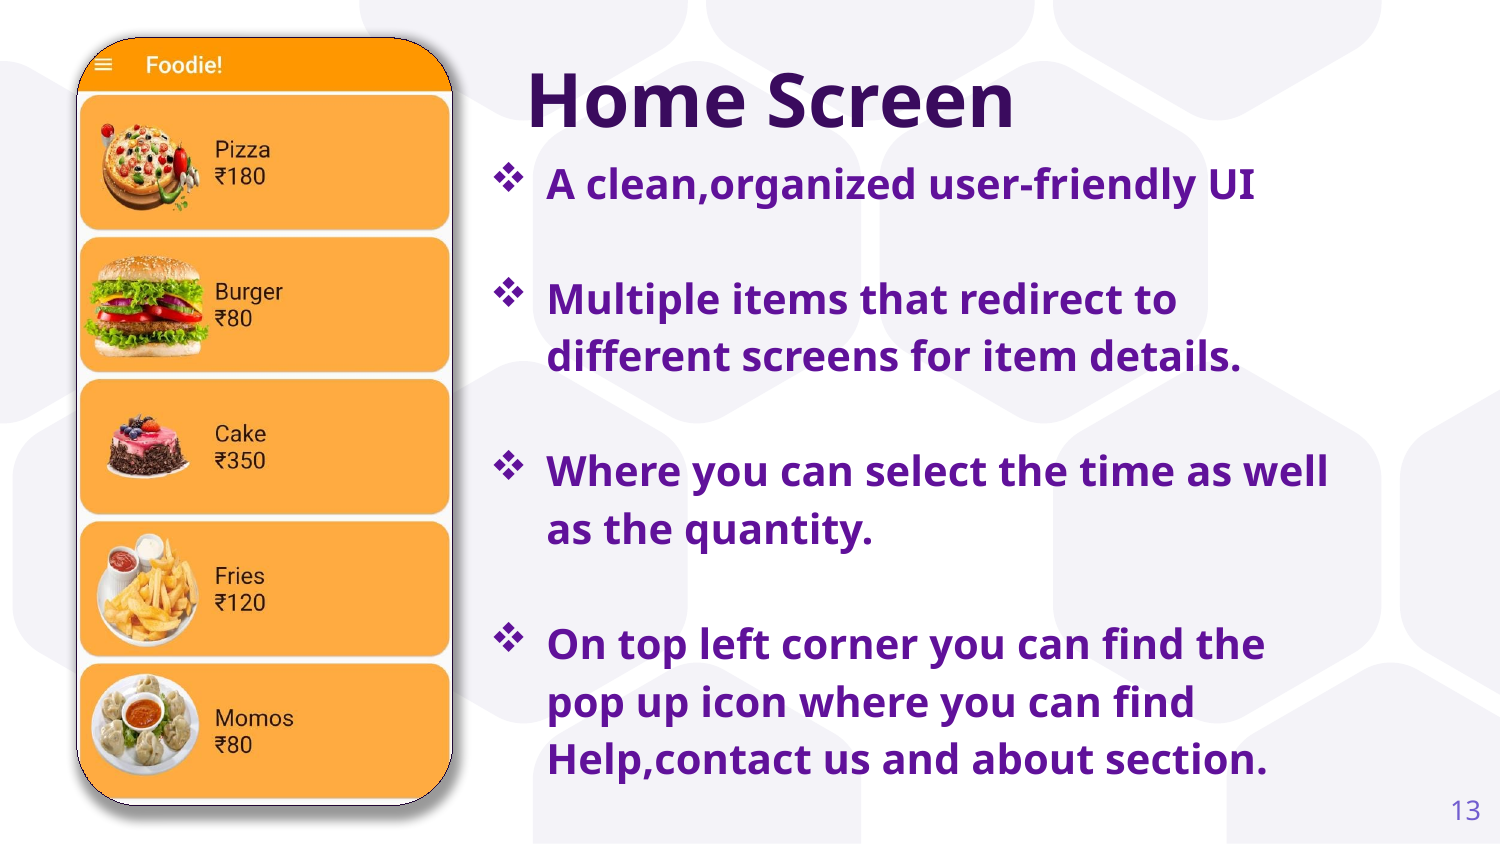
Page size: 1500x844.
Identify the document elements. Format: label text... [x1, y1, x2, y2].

title Home Screen [525, 8, 1453, 199]
slide_number 13 [1391, 779, 1482, 844]
picture [76, 37, 454, 807]
subtitle A clean,organized user-friendly UI Multiple items that redirect to different screens for item details. Where you can select the time as well as the quantity. On top left corner you can find the pop up icon where you can find Help,contact us and about section. [490, 150, 1346, 780]
